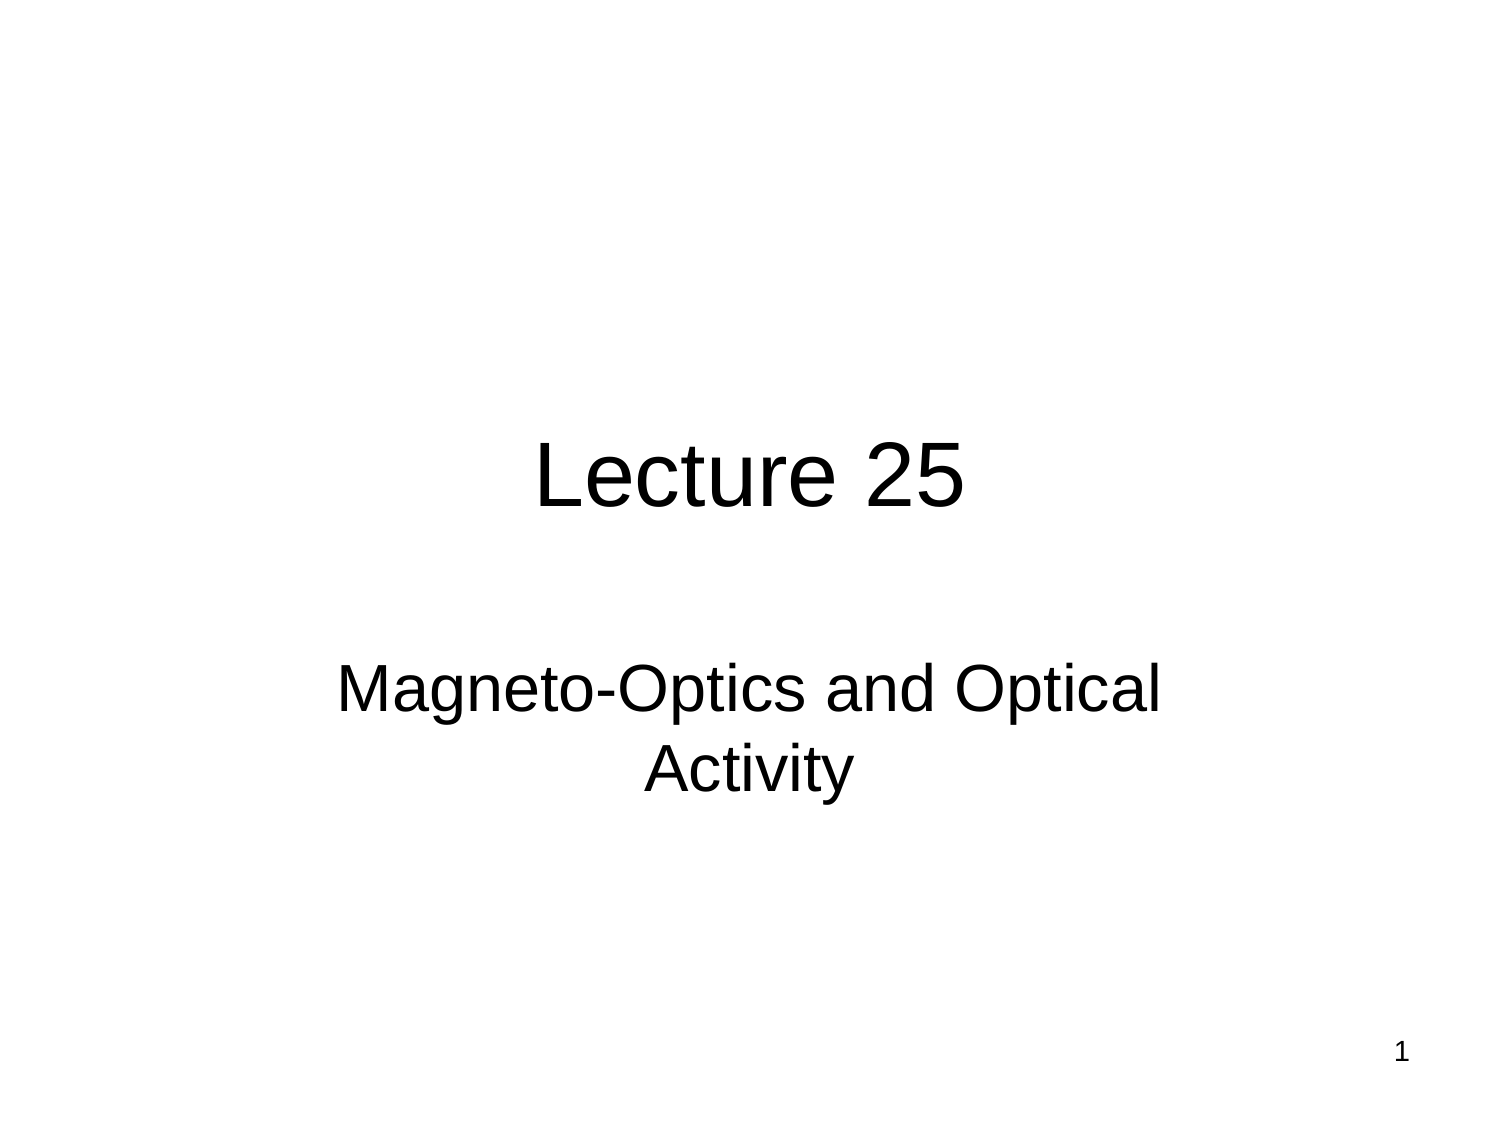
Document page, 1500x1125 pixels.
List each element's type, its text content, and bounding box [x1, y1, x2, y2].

slide_number 1 [1074, 1024, 1426, 1103]
subtitle Magneto-Optics and Optical Activity [224, 637, 1276, 926]
title Lecture 25 [112, 349, 1388, 591]
